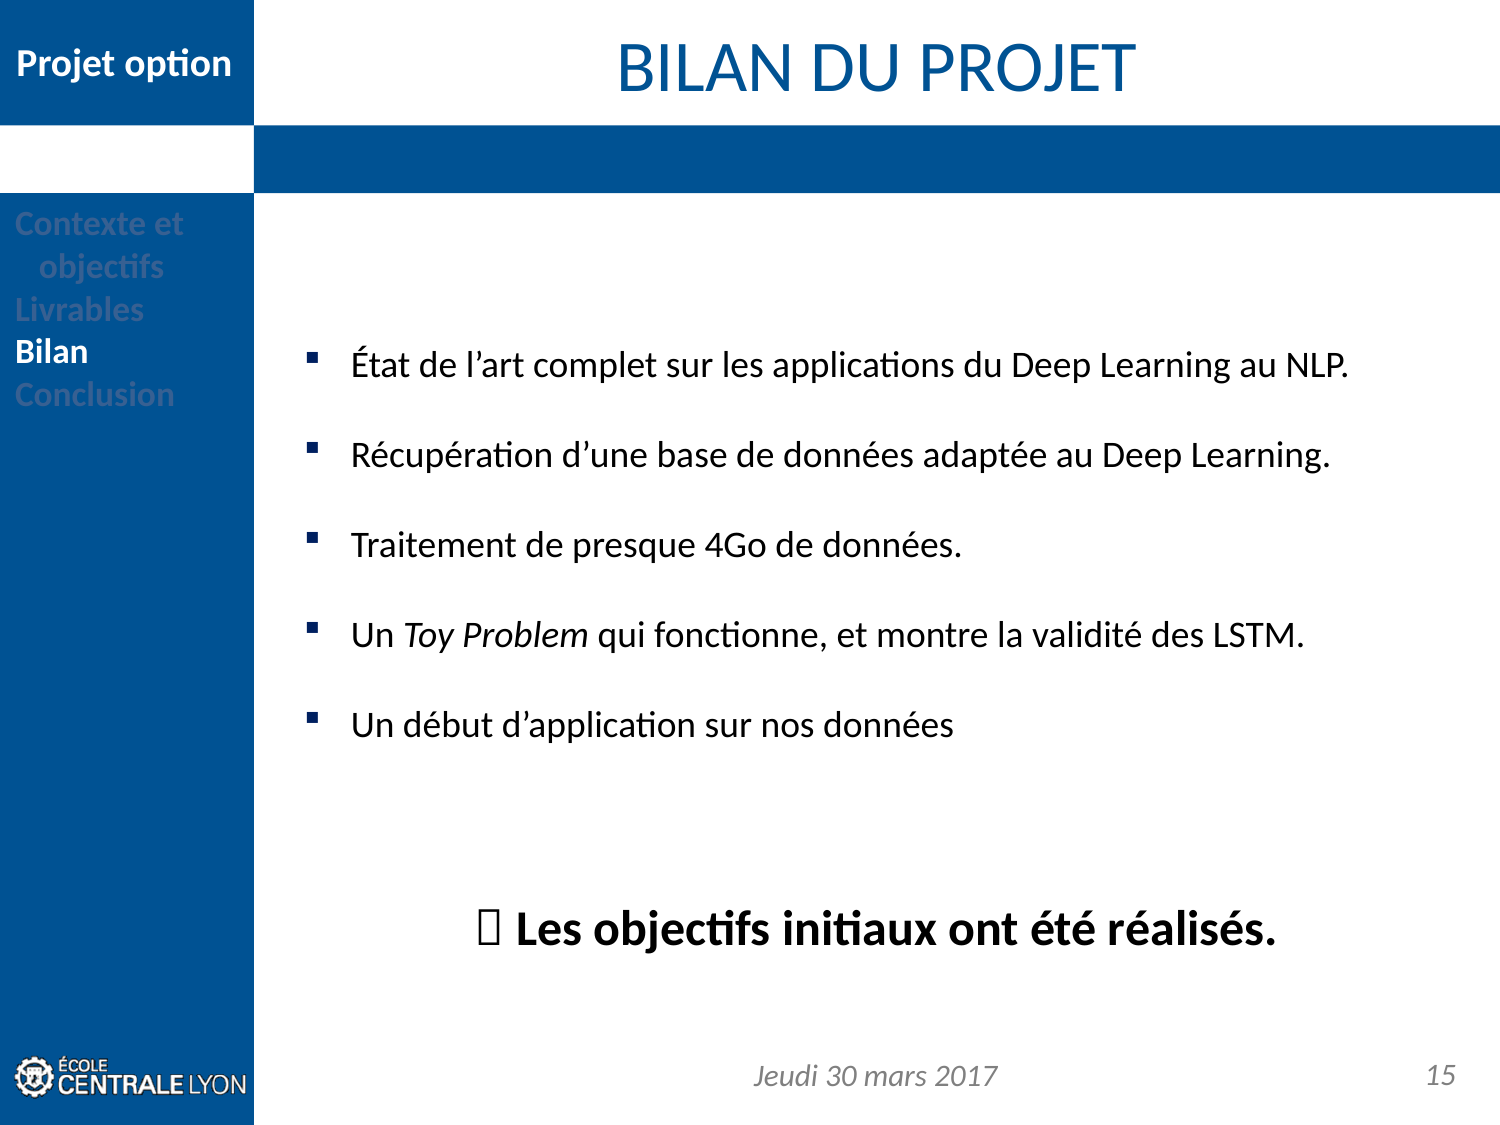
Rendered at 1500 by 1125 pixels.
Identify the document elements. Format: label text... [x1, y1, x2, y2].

picture [0, 1046, 254, 1103]
text_box  Les objectifs initiaux ont été réalisés. [253, 887, 1500, 963]
text_box État de l’art complet sur les applications du Deep Learning au NLP. Récupération d’une base de données adaptée au Deep Learning. Traitement de presque 4Go de données. Un Toy Problem qui fonctionne, et montre la validité des LSTM. Un début d’application sur nos données [289, 332, 1447, 753]
title bilan du projet [253, 0, 1500, 126]
